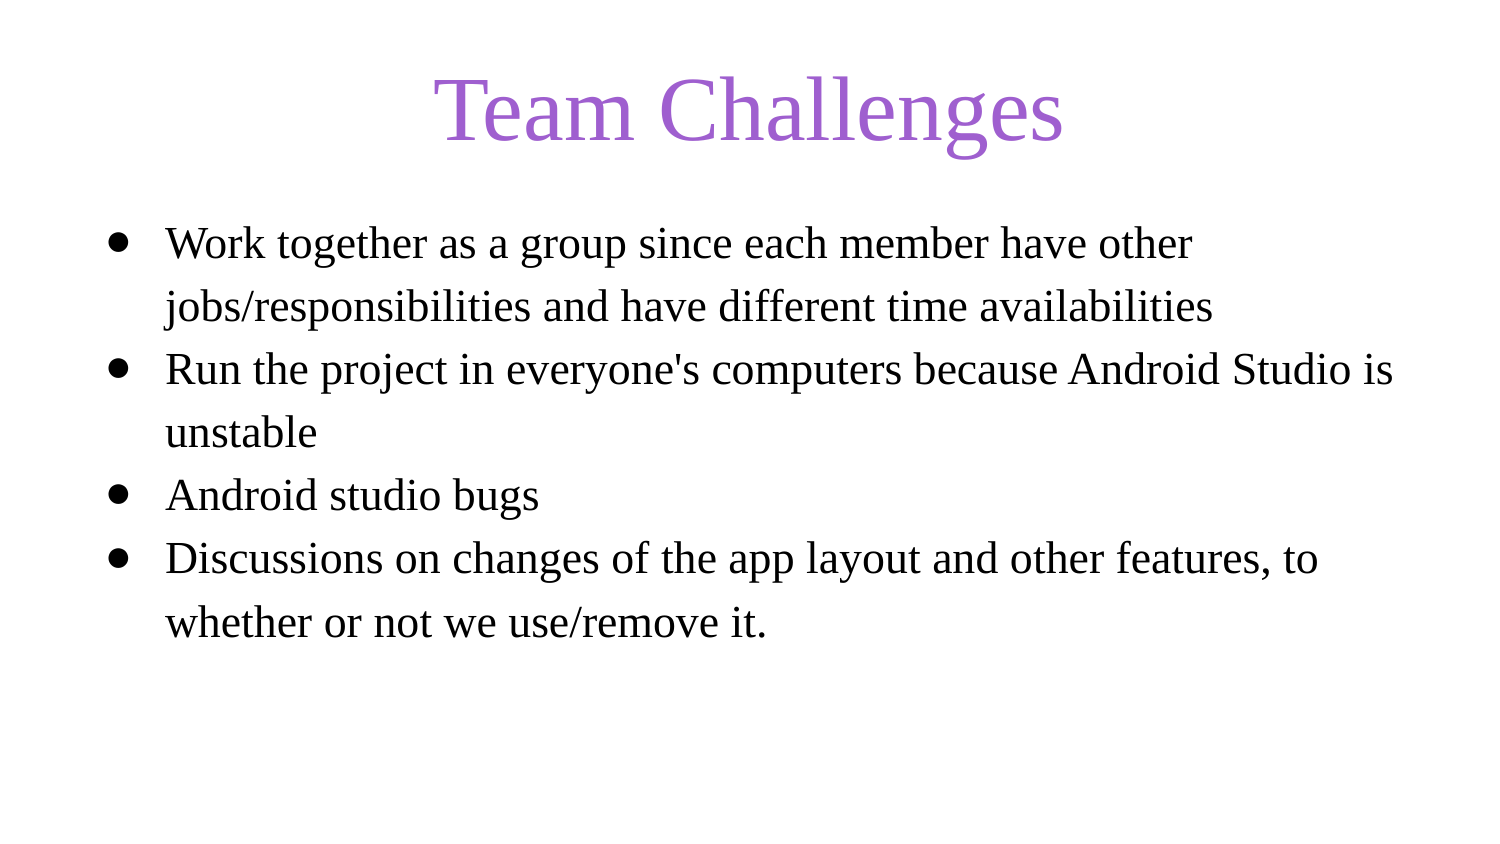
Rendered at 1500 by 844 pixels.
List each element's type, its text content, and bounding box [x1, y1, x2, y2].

title Team Challenges [75, 33, 1425, 175]
list Work together as a group since each member have other jobs/responsibilities and have different time availabilities Run the project in everyone's computers because Android Studio is unstable Android studio bugs Discussions on changes of the app layout and other features, to whether or not we use/remove it. [75, 196, 1425, 754]
